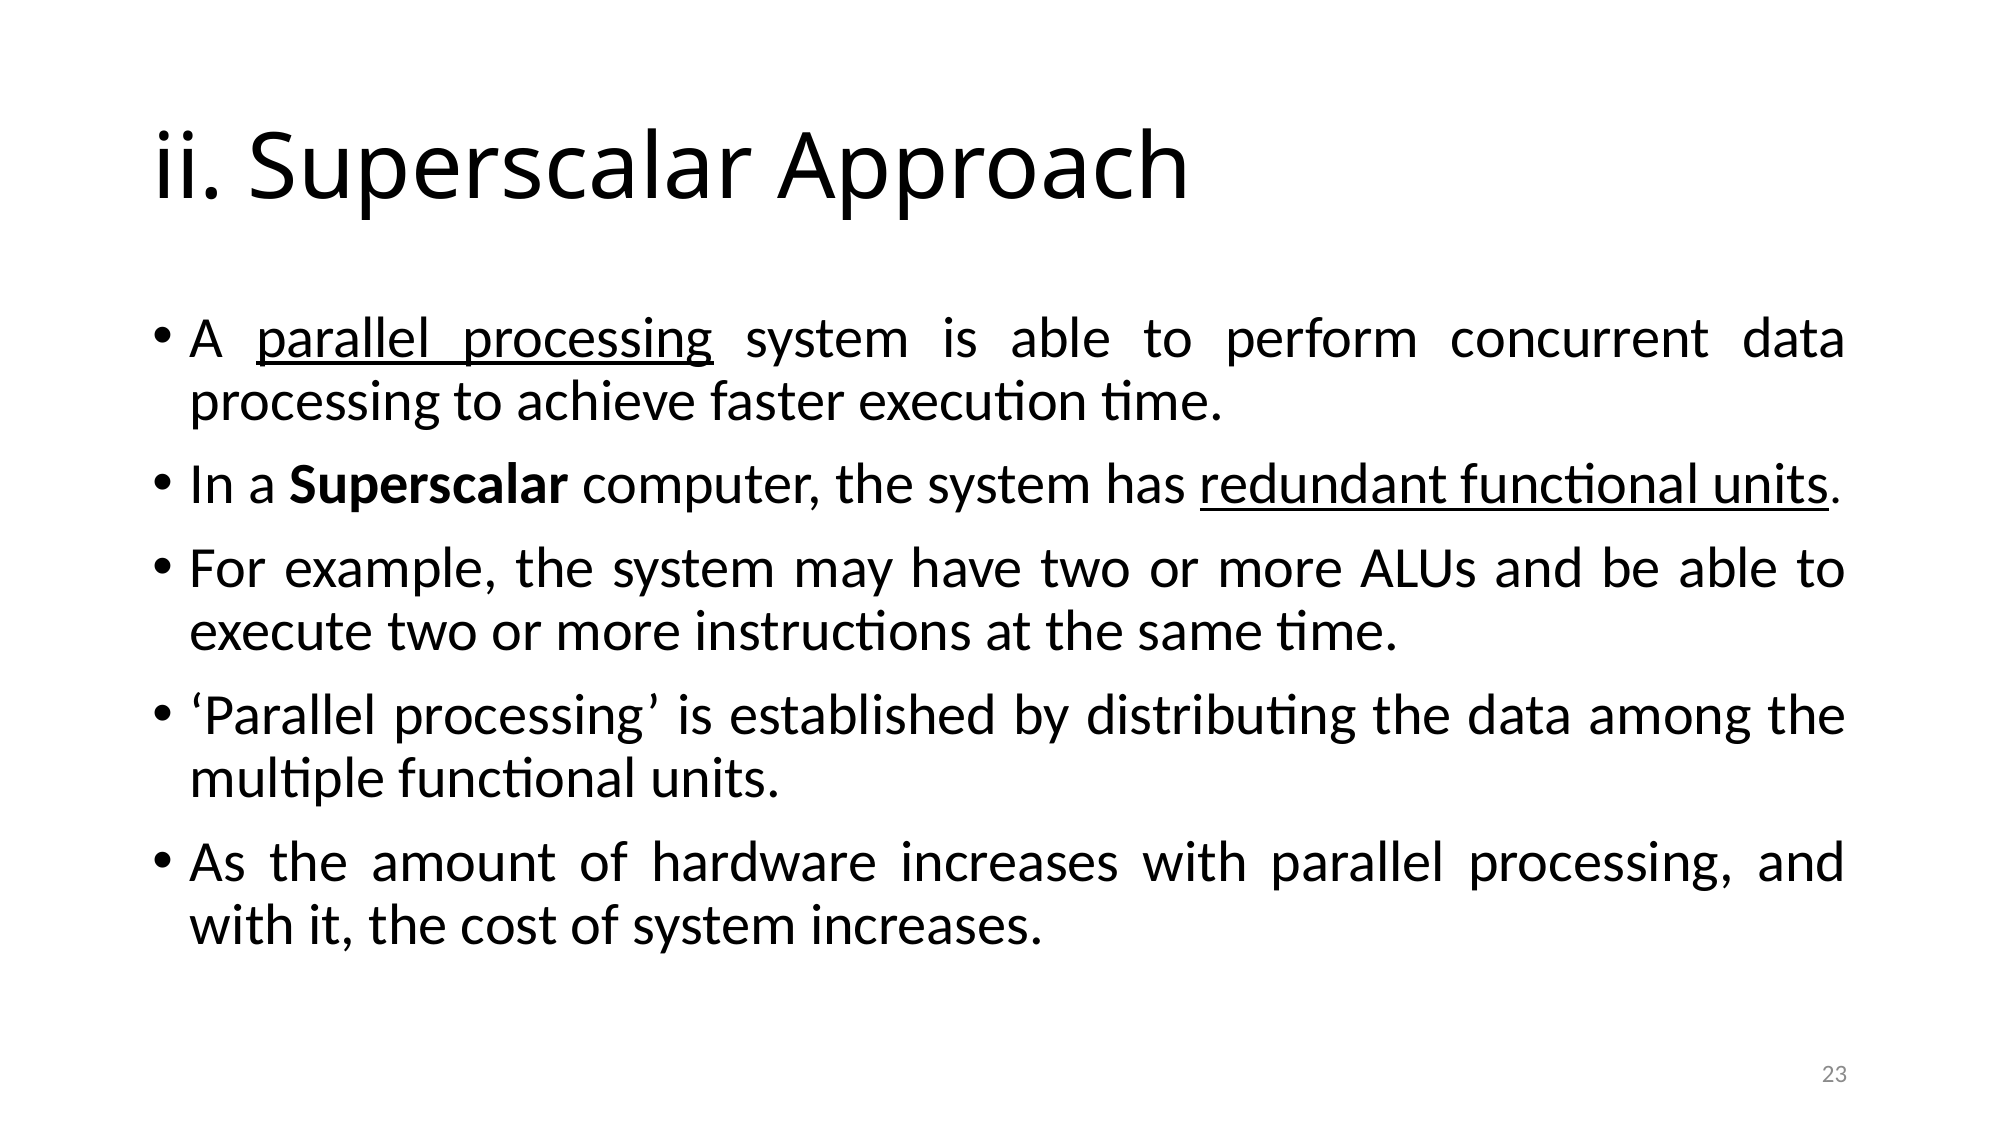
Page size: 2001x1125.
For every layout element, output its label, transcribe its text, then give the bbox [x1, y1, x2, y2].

title ii. Superscalar Approach [137, 59, 1863, 278]
slide_number 23 [1412, 1042, 1863, 1103]
list A parallel processing system is able to perform concurrent data processing to achieve faster execution time. In a Superscalar computer, the system has redundant functional units. For example, the system may have two or more ALUs and be able to execute two or more instructions at the same time. ‘Parallel processing’ is established by distributing the data among the multiple functional units. As the amount of hardware increases with parallel processing, and with it, the cost of system increases. [137, 299, 1863, 1014]
